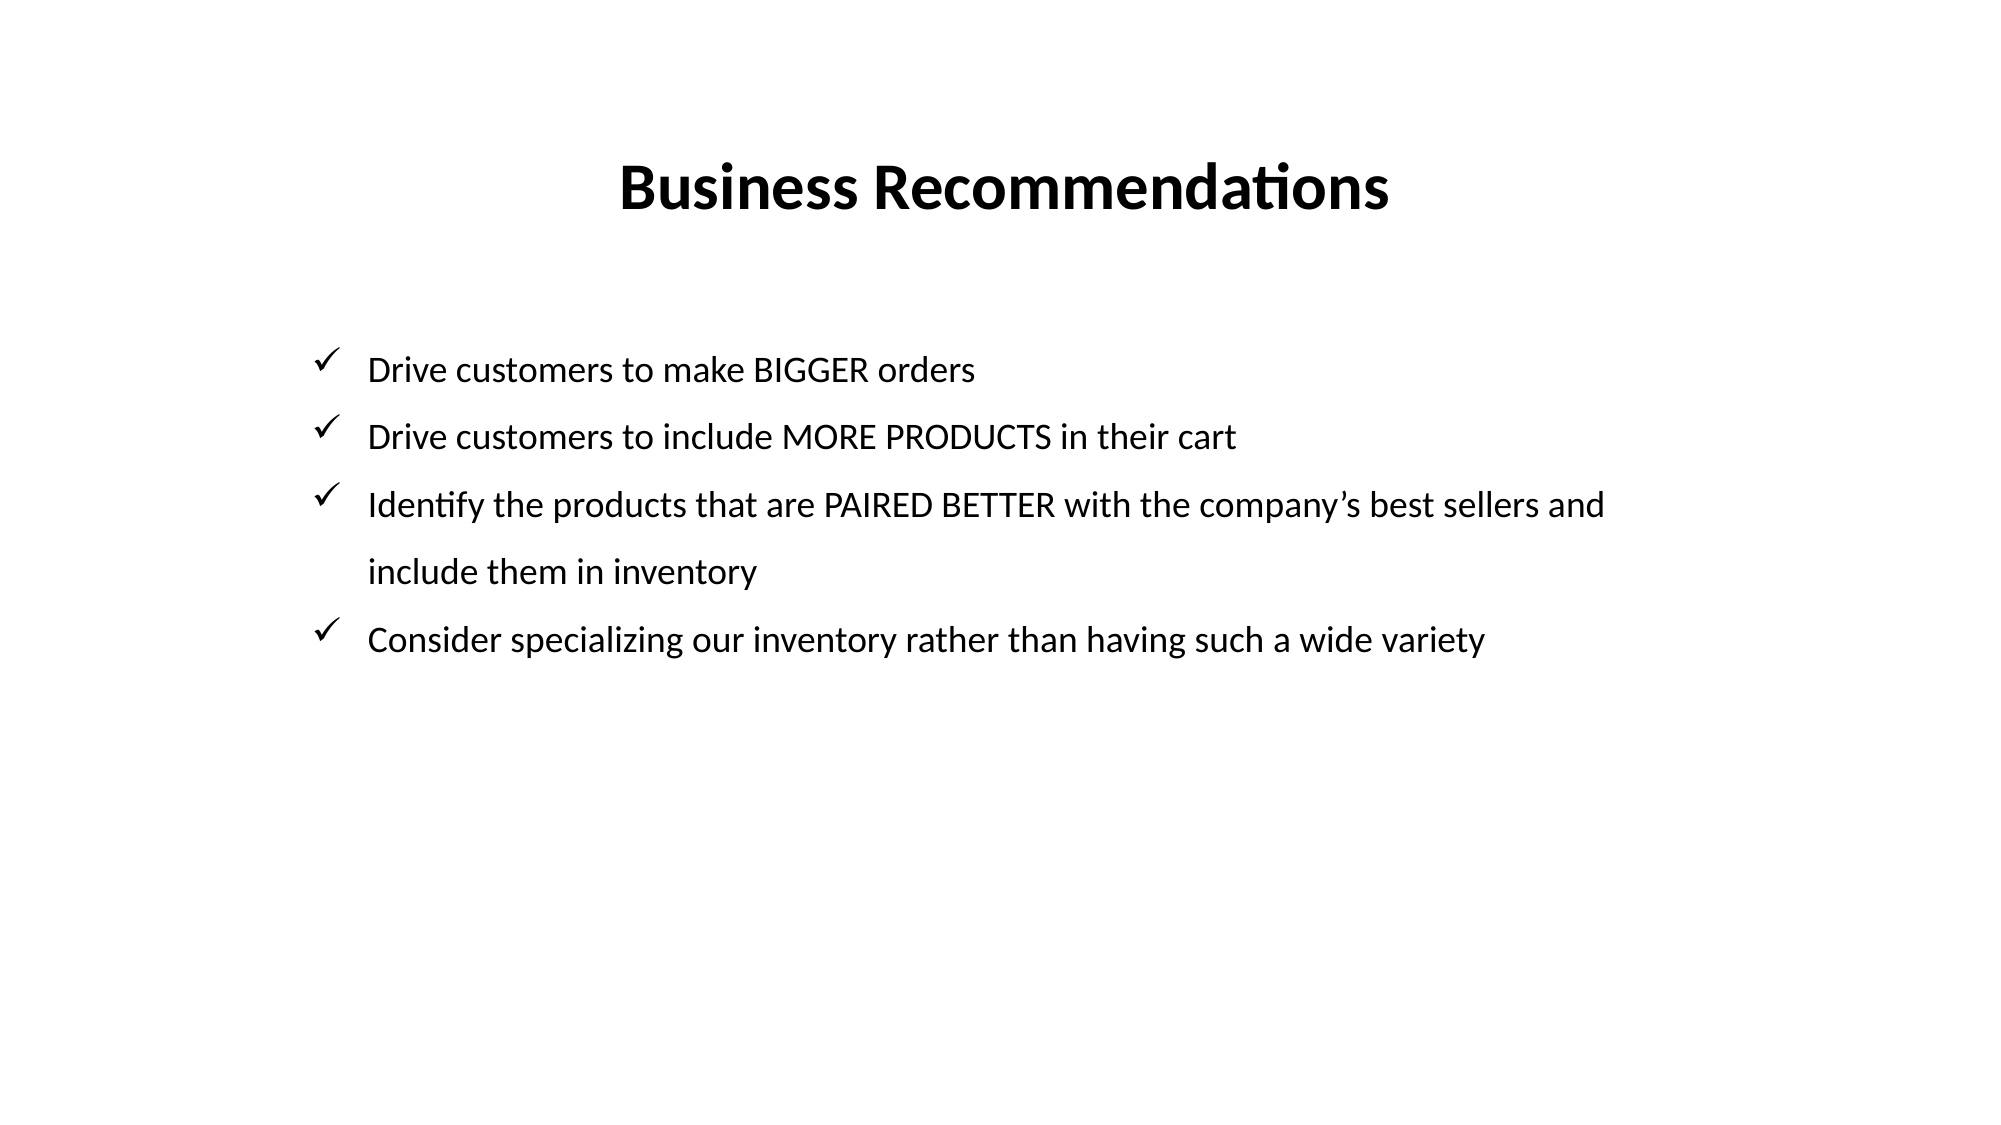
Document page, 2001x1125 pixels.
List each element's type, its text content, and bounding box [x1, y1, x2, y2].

text_box Business Recommendations [166, 134, 1844, 1004]
text_box Drive customers to make BIGGER orders Drive customers to include MORE PRODUCTS in their cart Identify the products that are PAIRED BETTER with the company’s best sellers and include them in inventory Consider specializing our inventory rather than having such a wide variety [296, 314, 1714, 667]
